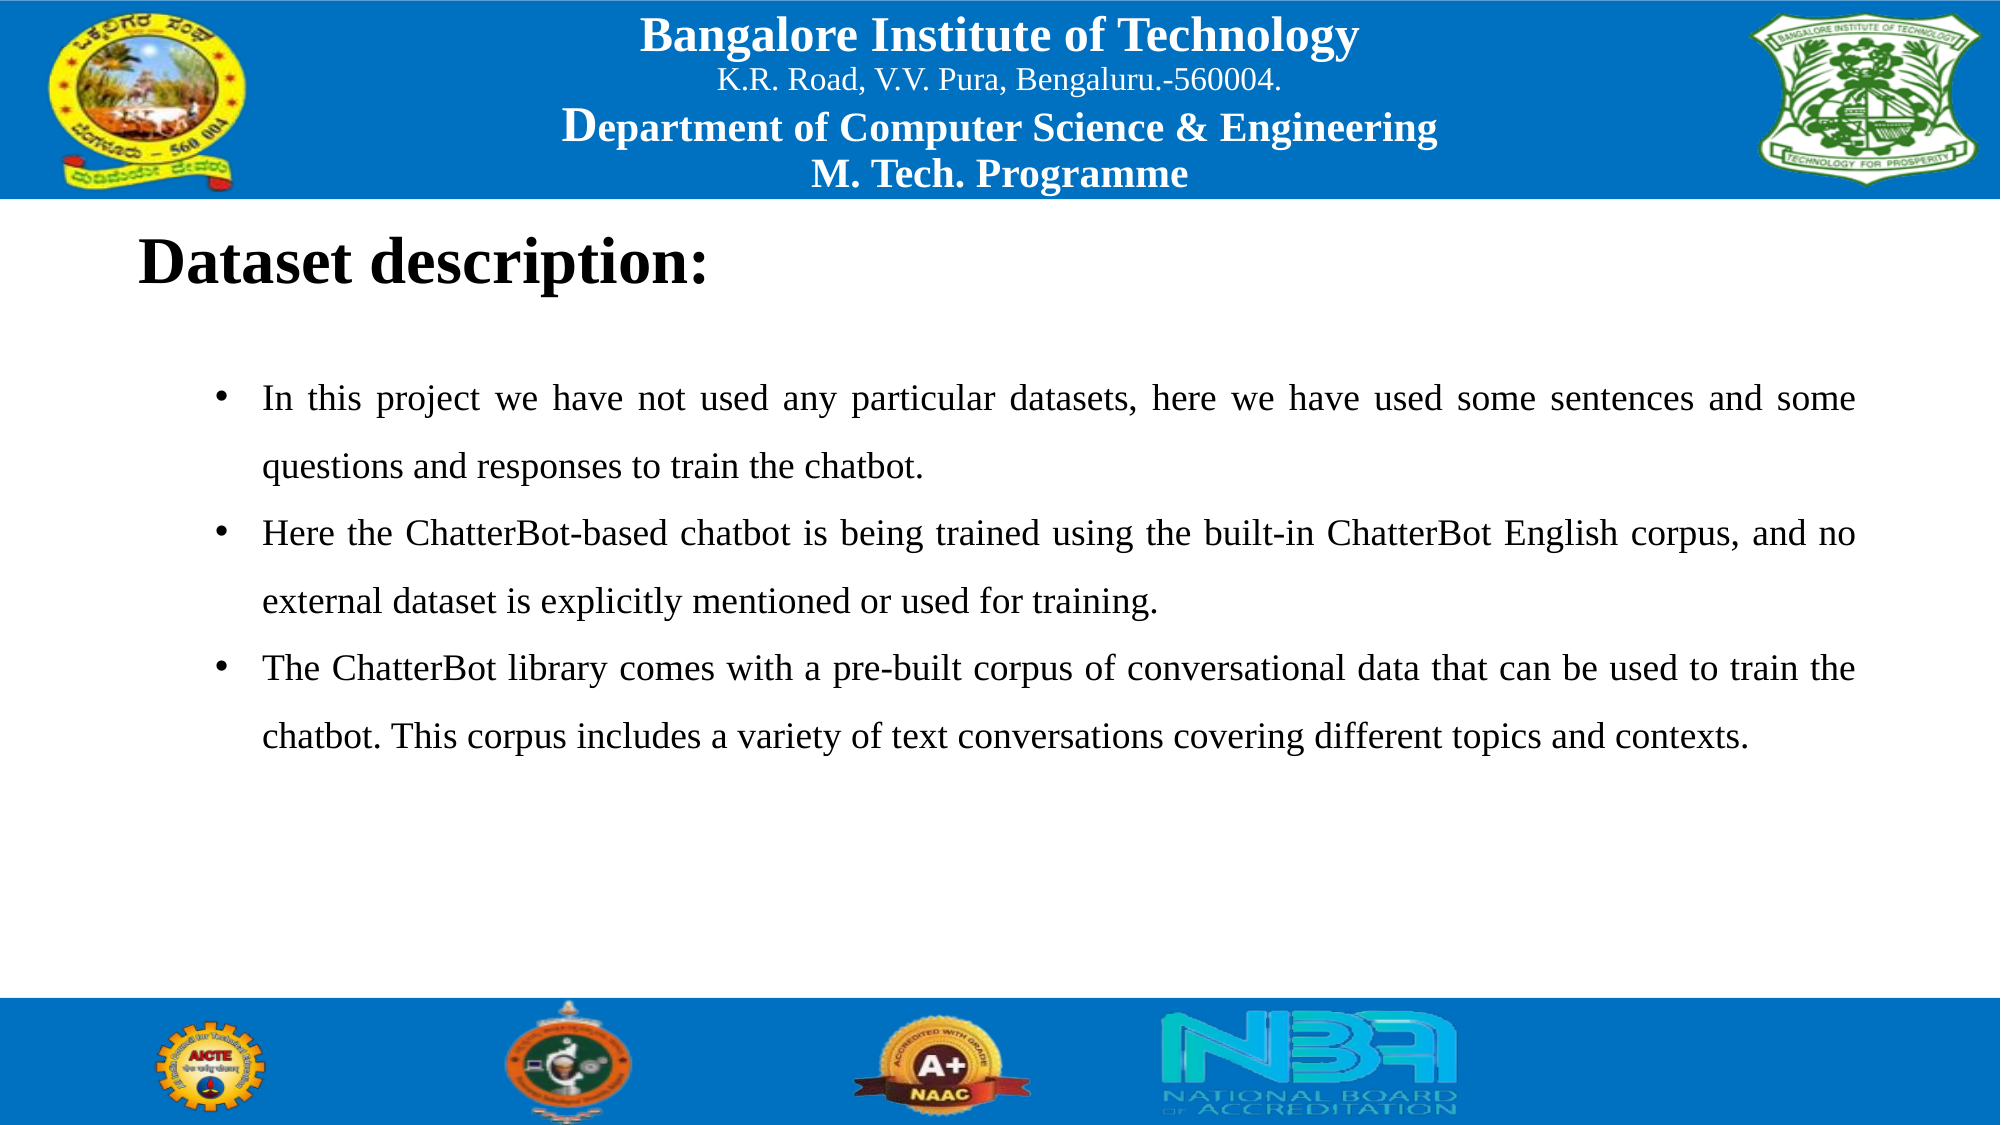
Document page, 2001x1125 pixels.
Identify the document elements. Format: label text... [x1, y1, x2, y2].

picture [834, 1002, 1050, 1125]
picture [392, 997, 756, 1125]
picture [113, 1002, 309, 1125]
text_box In this project we have not used any particular datasets, here we have used some sentences and some questions and responses to train the chatbot. Here the ChatterBot-based chatbot is being trained using the built-in ChatterBot English corpus, and no external dataset is explicitly mentioned or used for training. The ChatterBot library comes with a pre-built corpus of conversational data that can be used to train the chatbot. This corpus includes a variety of text conversations covering different topics and contexts. [200, 343, 1874, 763]
picture [1747, 12, 1985, 188]
picture [33, 0, 270, 211]
picture [1148, 1002, 1473, 1125]
text_box Dataset description: [123, 208, 727, 304]
